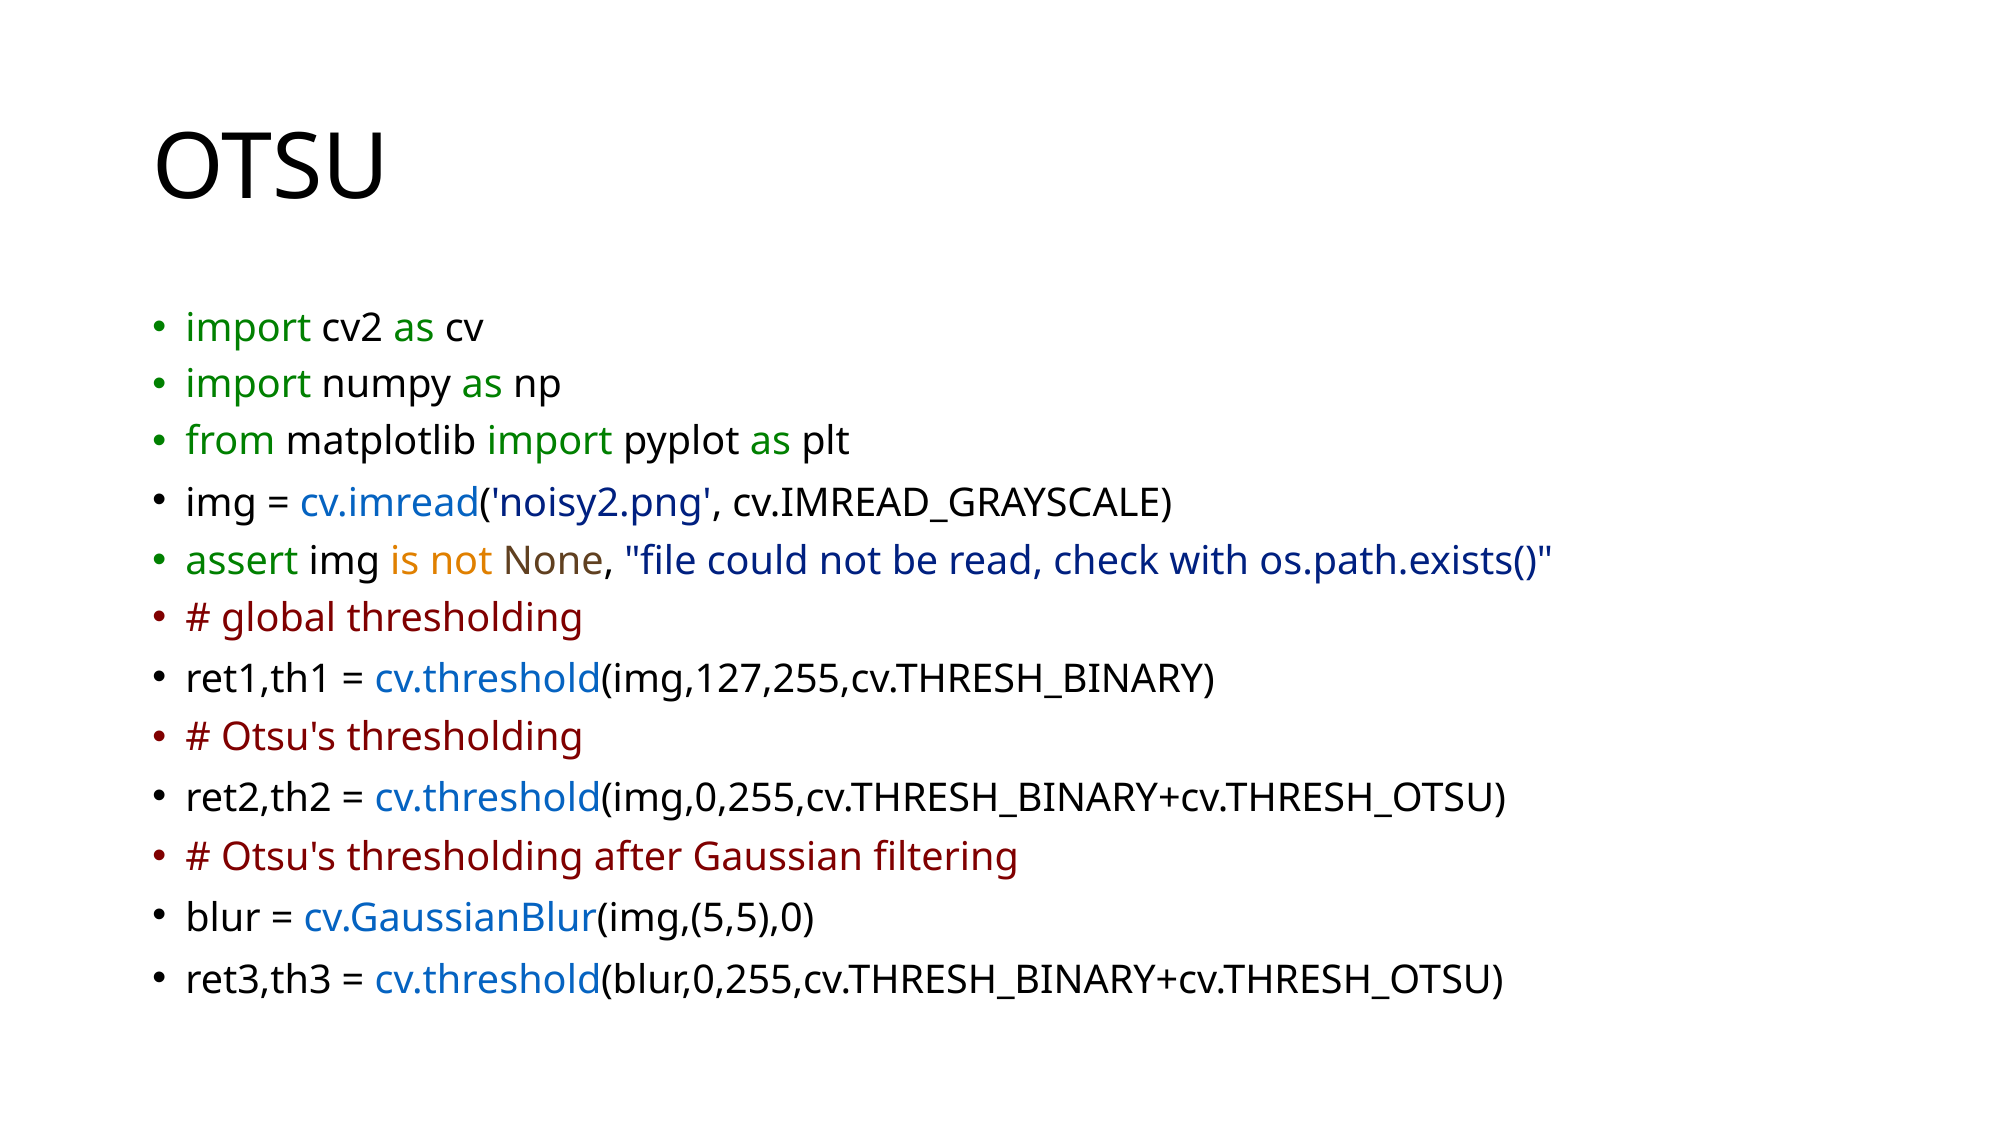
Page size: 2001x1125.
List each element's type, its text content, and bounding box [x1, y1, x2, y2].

title OTSU [137, 59, 1863, 278]
list import cv2 as cv import numpy as np from matplotlib import pyplot as plt img = cv.imread('noisy2.png', cv.IMREAD_GRAYSCALE) assert img is not None, "file could not be read, check with os.path.exists()" # global thresholding ret1,th1 = cv.threshold(img,127,255,cv.THRESH_BINARY) # Otsu's thresholding ret2,th2 = cv.threshold(img,0,255,cv.THRESH_BINARY+cv.THRESH_OTSU) # Otsu's thresholding after Gaussian filtering blur = cv.GaussianBlur(img,(5,5),0) ret3,th3 = cv.threshold(blur,0,255,cv.THRESH_BINARY+cv.THRESH_OTSU) [137, 299, 1863, 1014]
